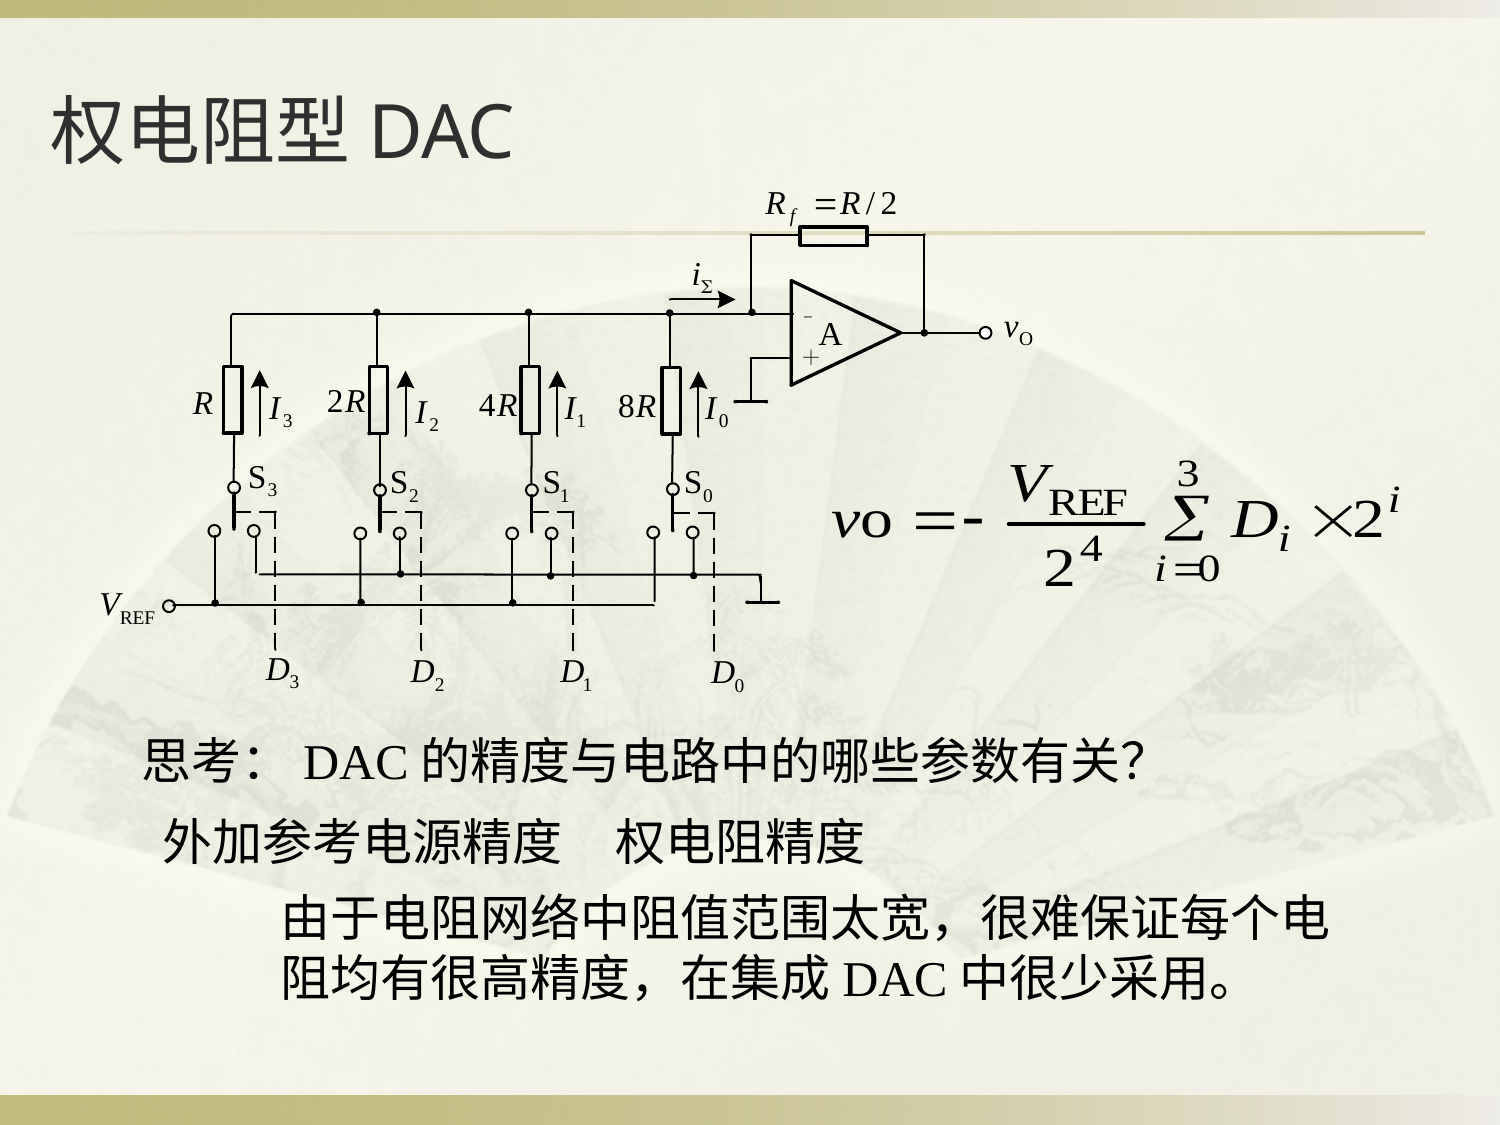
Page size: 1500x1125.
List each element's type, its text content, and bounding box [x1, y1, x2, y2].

title 权电阻型DAC [34, 34, 563, 223]
text_box 思考：DAC的精度与电路中的哪些参数有关？ [126, 722, 1222, 797]
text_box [1049, 443, 1419, 599]
text_box 权电阻精度 [601, 802, 937, 878]
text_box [91, 175, 1044, 707]
text_box 外加参考电源精度 [147, 802, 601, 878]
text_box 由于电阻网络中阻值范围太宽，很难保证每个电阻均有很高精度，在集成DAC中很少采用。 [265, 878, 1363, 1014]
